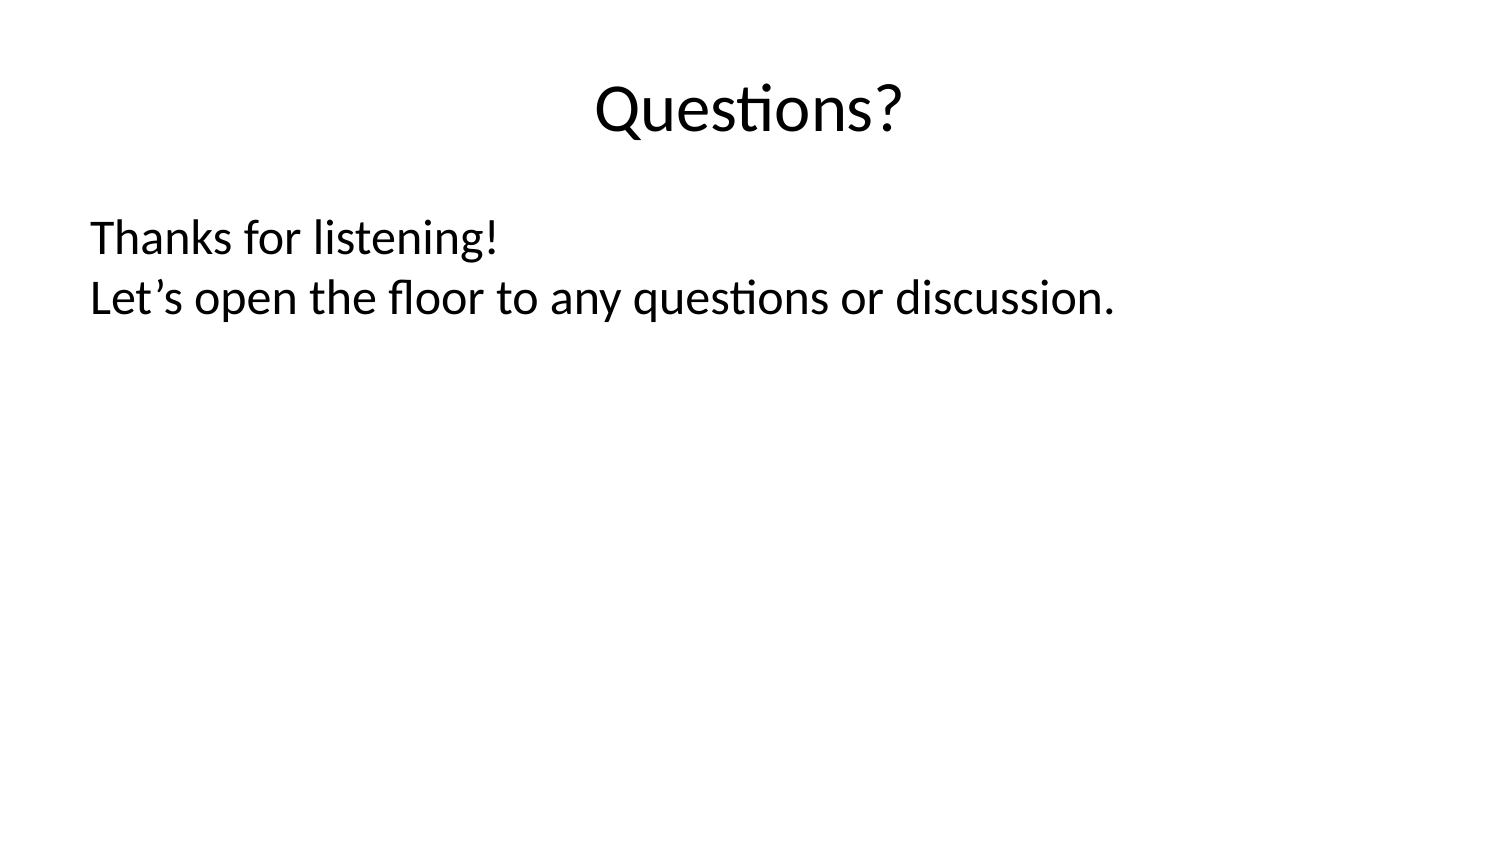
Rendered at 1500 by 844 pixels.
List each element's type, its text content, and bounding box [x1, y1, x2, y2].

list Thanks for listening! Let’s open the floor to any questions or discussion. [75, 196, 1425, 754]
title Questions? [75, 33, 1425, 175]
